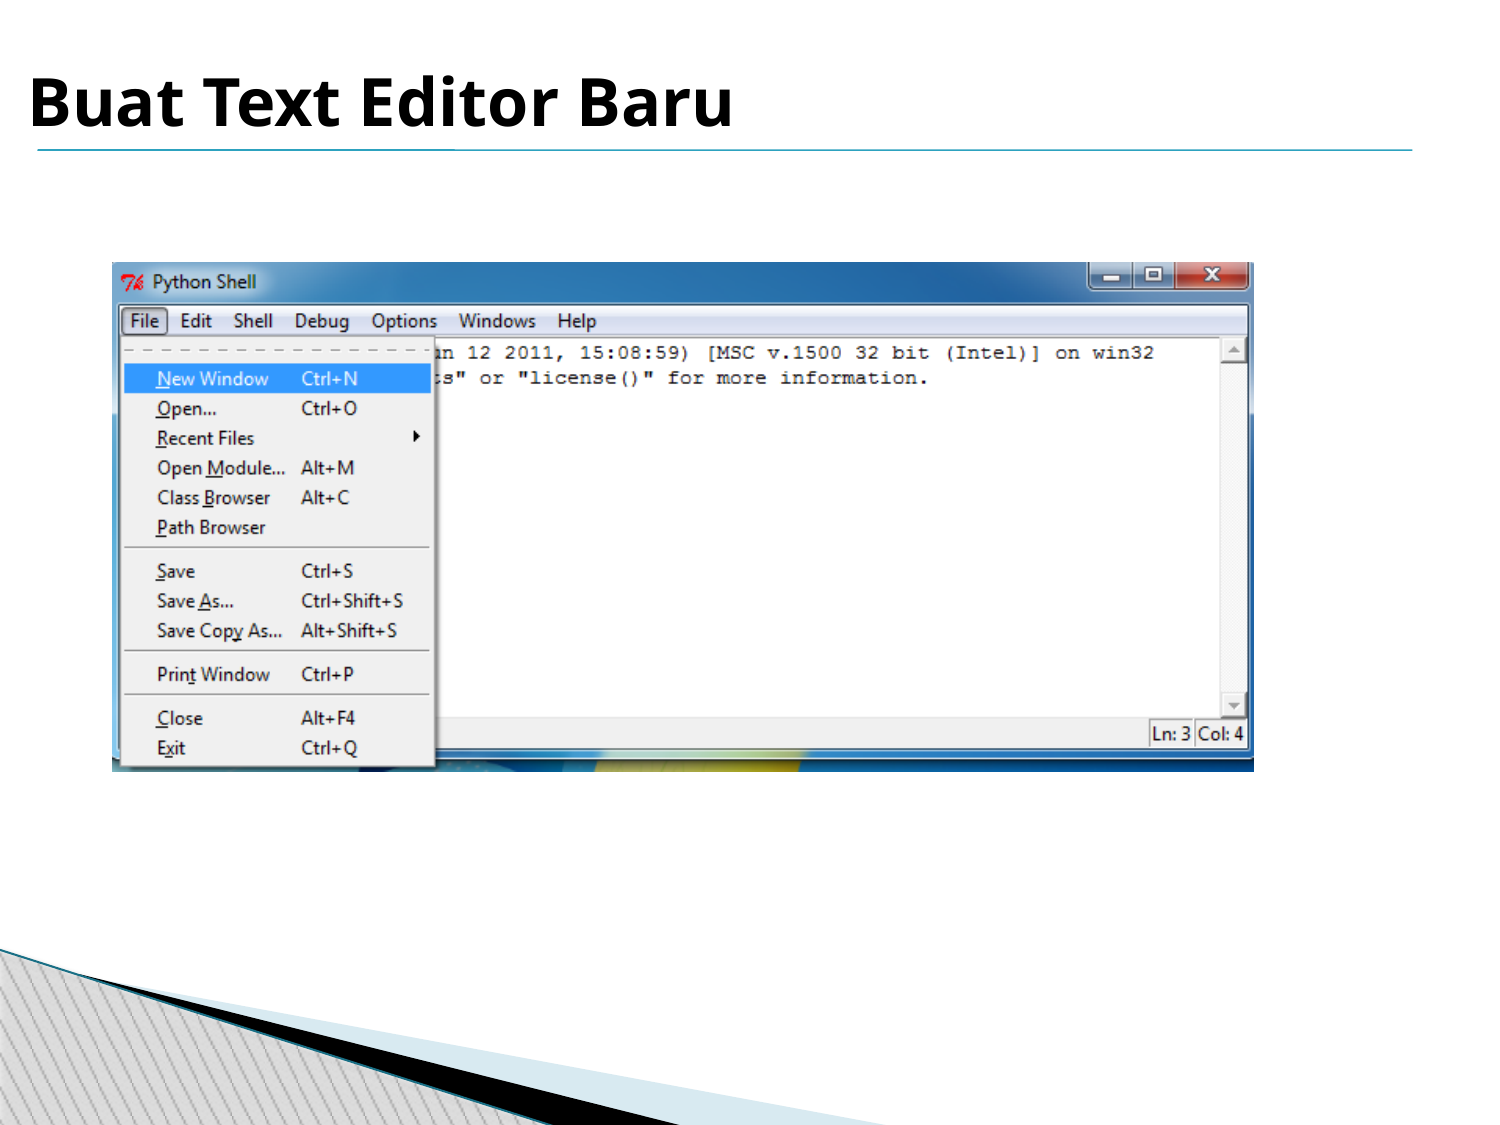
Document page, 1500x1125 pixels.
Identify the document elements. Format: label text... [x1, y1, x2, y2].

text_box Buat Text Editor Baru [12, 37, 1500, 163]
picture [112, 262, 1254, 772]
